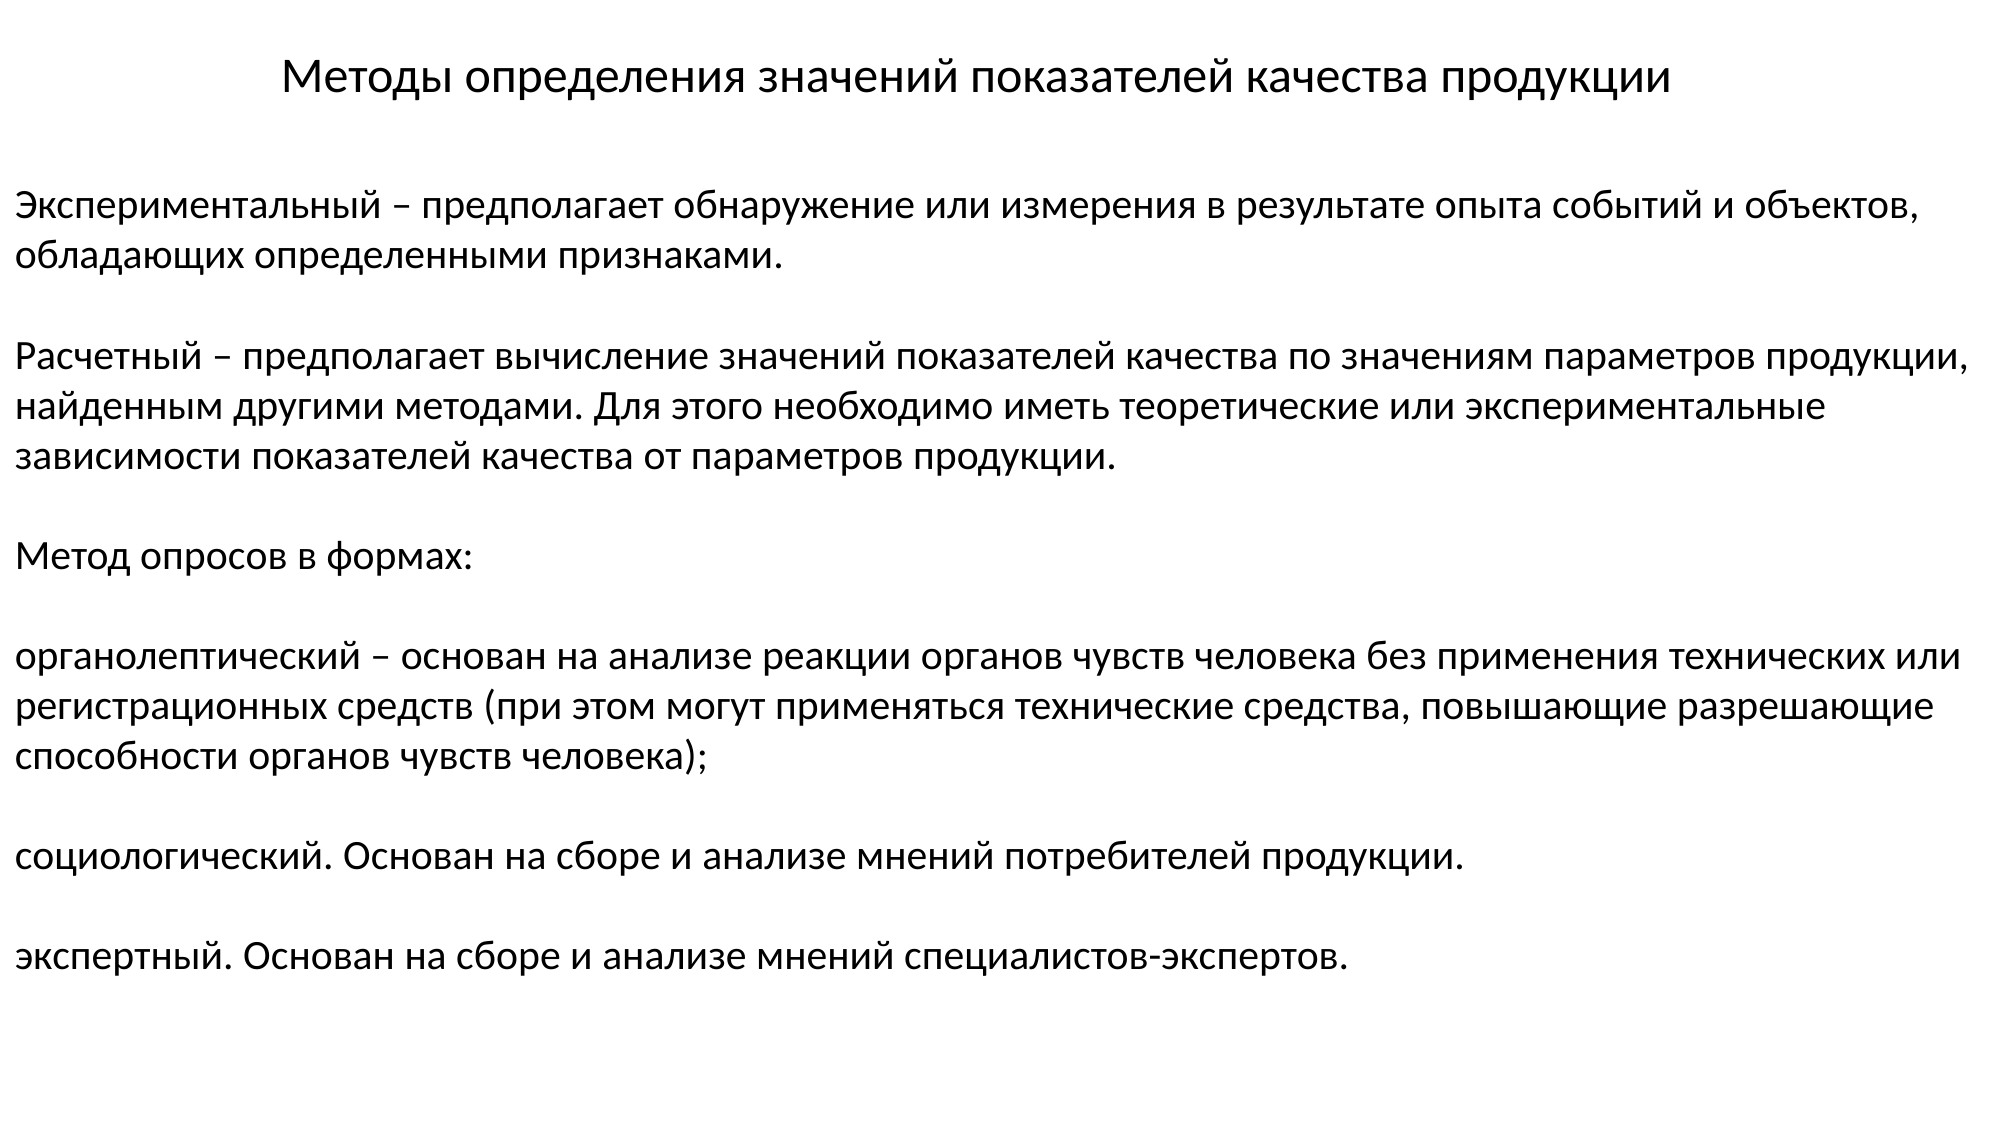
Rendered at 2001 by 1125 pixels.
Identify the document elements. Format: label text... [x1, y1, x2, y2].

text_box Экспериментальный – предполагает обнаружение или измерения в результате опыта событий и объектов, обладающих определенными признаками. Расчетный – предполагает вычисление значений показателей качества по значениям параметров продукции, найденным другими методами. Для этого необходимо иметь теоретические или экспериментальные зависимости показателей качества от параметров продукции. Метод опросов в формах: органолептический – основан на анализе реакции органов чувств человека без применения технических или регистрационных средств (при этом могут применяться технические средства, повышающие разрешающие способности органов чувств человека); социологический. Основан на сборе и анализе мнений потребителей продукции. экспертный. Основан на сборе и анализе мнений специалистов-экспертов. [0, 169, 2000, 985]
text_box Методы определения значений показателей качества продукции [0, 34, 1977, 110]
